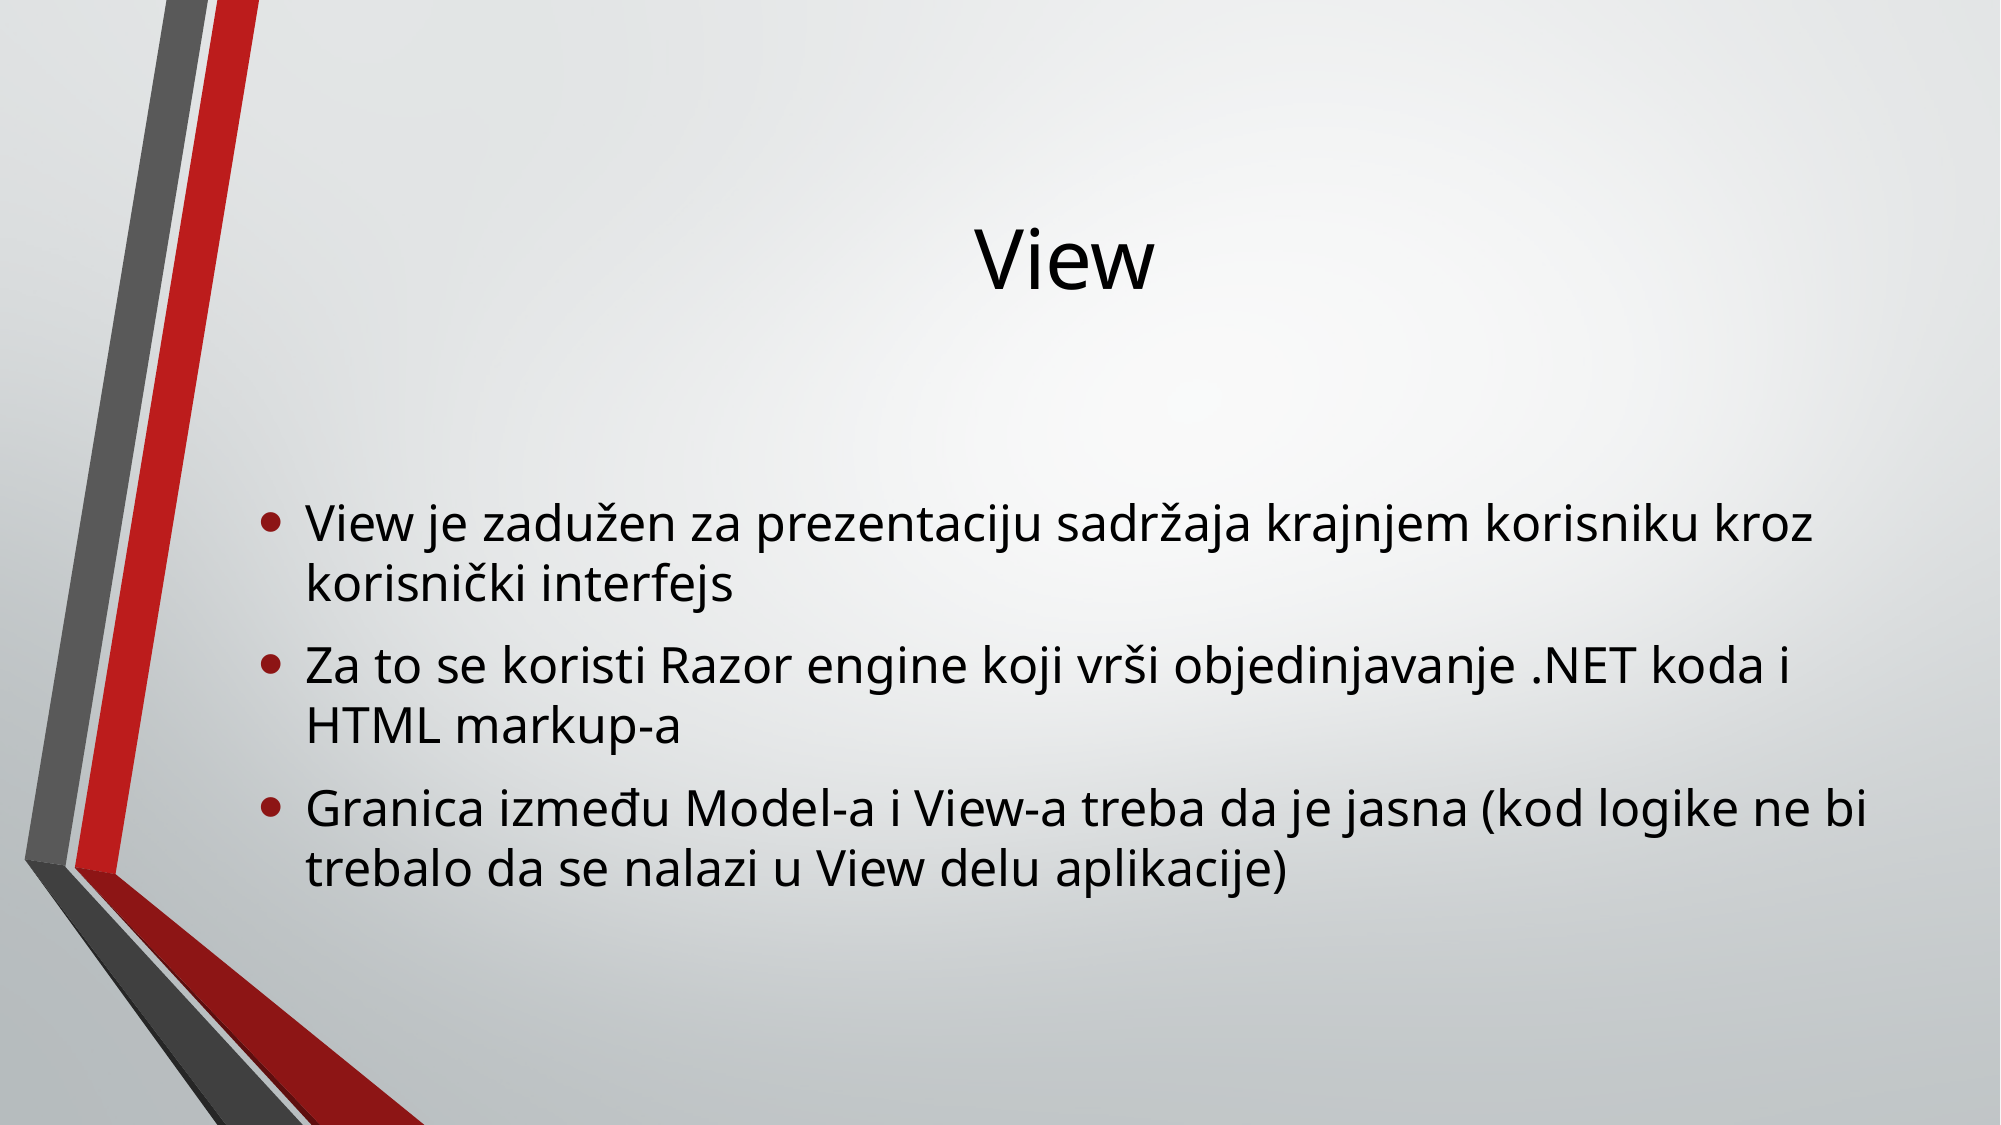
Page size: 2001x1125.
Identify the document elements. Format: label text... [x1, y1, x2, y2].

list View je zadužen za prezentaciju sadržaja krajnjem korisniku kroz korisnički interfejs Za to se koristi Razor engine koji vrši objedinjavanje .NET koda i HTML markup-a Granica između Model-a i View-a treba da je jasna (kod logike ne bi trebalo da se nalazi u View delu aplikacije) [243, 437, 1887, 950]
title View [243, 112, 1887, 400]
